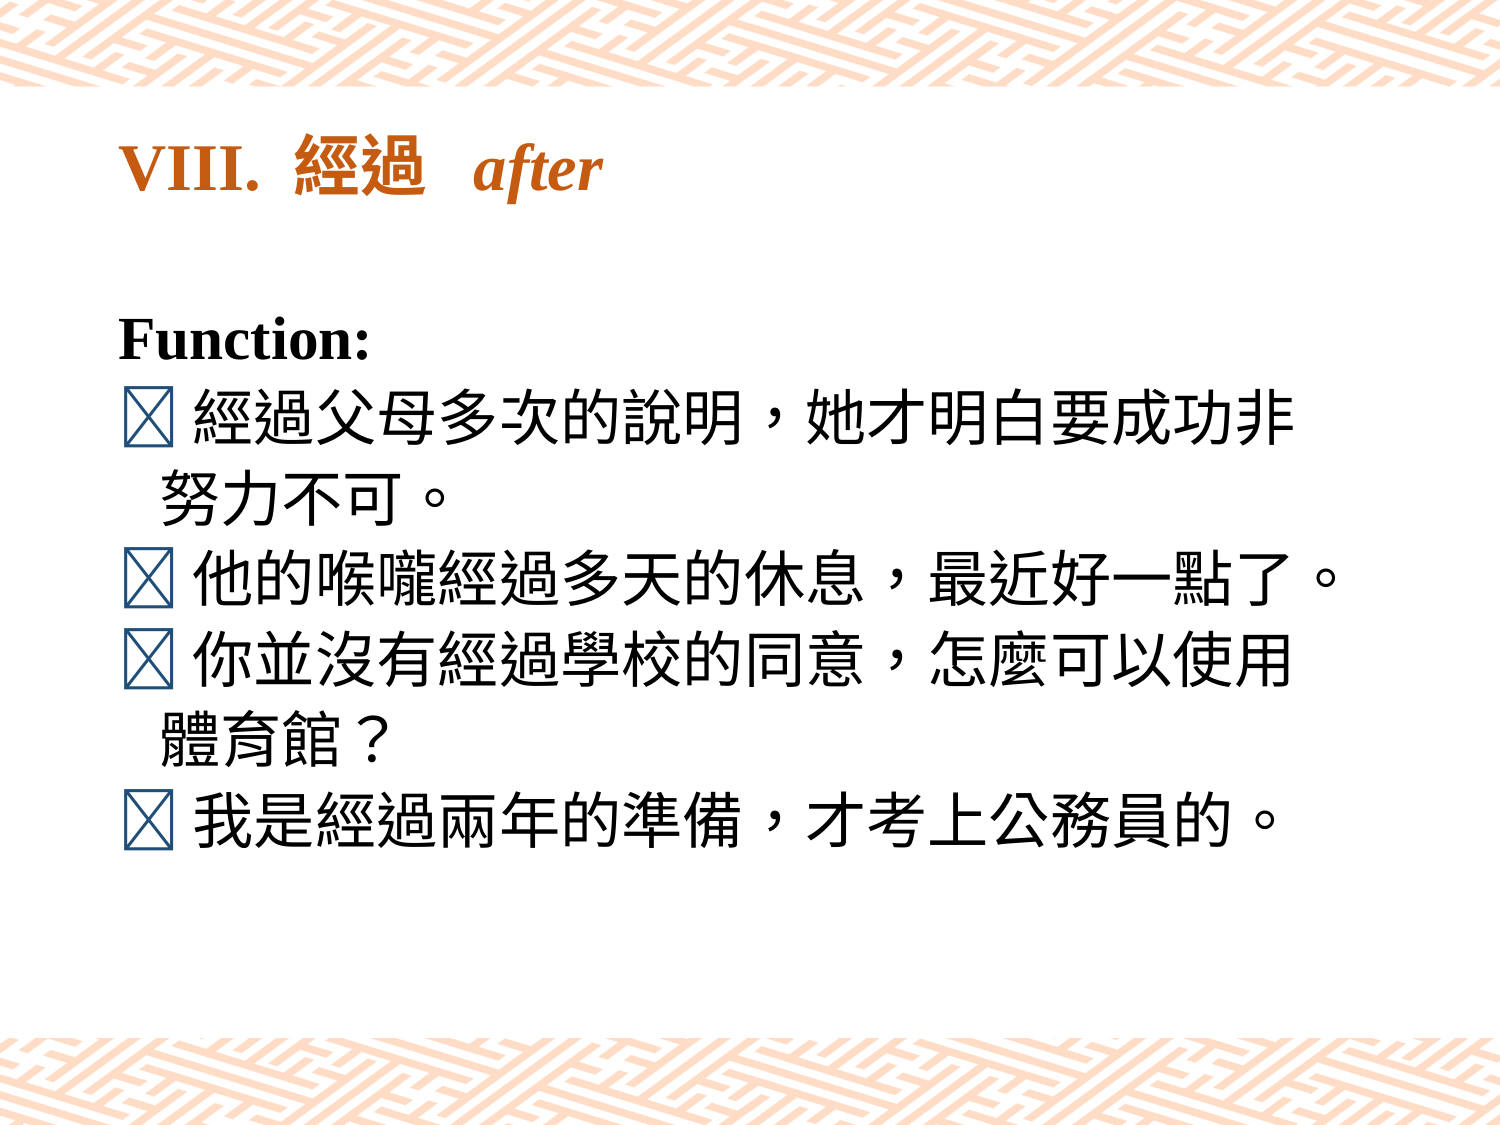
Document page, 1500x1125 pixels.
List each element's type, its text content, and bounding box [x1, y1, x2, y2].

title VIII. 經過 after [103, 59, 1397, 278]
picture [0, 0, 1500, 1125]
list Function: 經過父母多次的說明，她才明白要成功非 努力不可。 他的喉嚨經過多天的休息，最近好一點了。 你並沒有經過學校的同意，怎麼可以使用 體育館？ 我是經過兩年的準備，才考上公務員的。 [103, 299, 1397, 1014]
